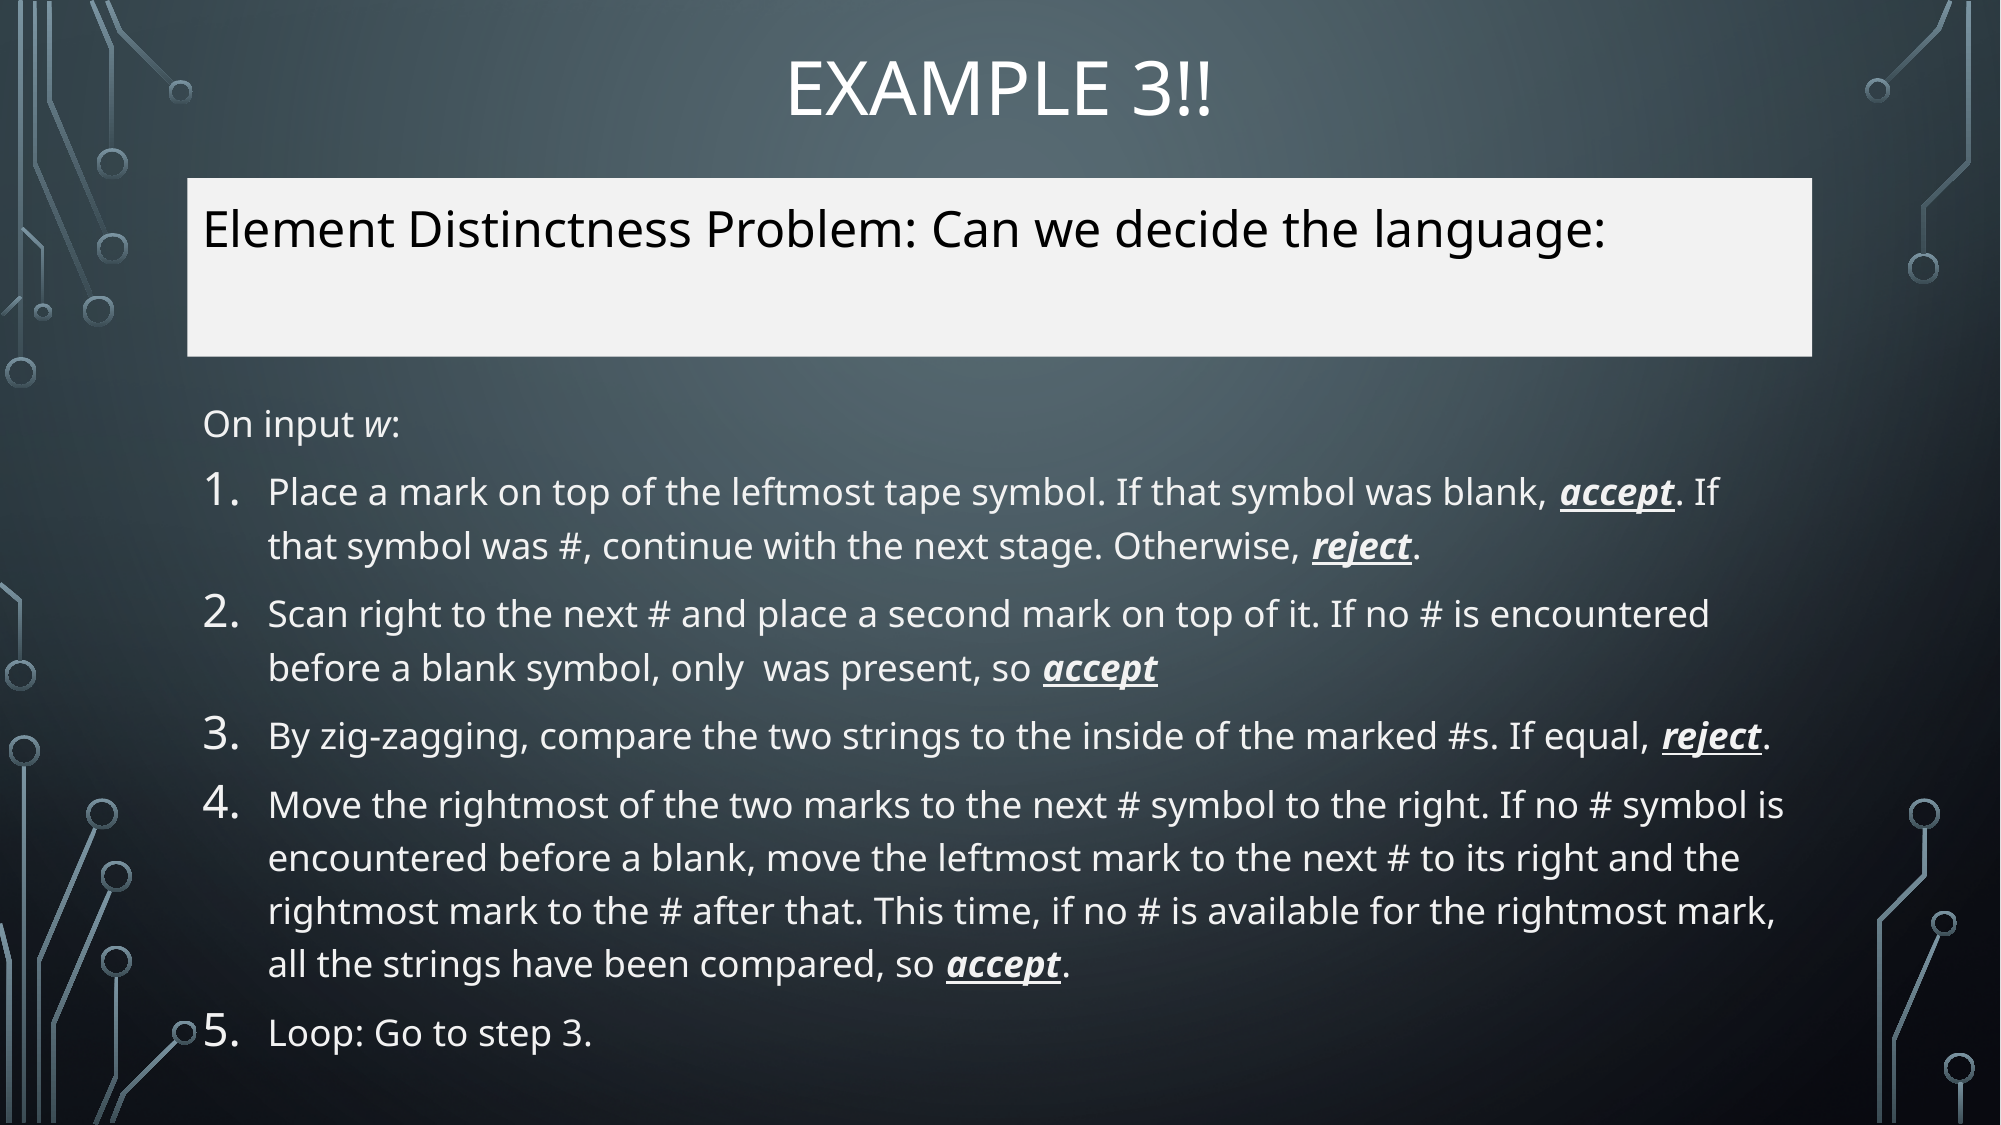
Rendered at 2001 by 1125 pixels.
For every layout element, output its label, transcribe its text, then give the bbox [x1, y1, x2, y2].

title Example 3!! [187, 20, 1813, 162]
